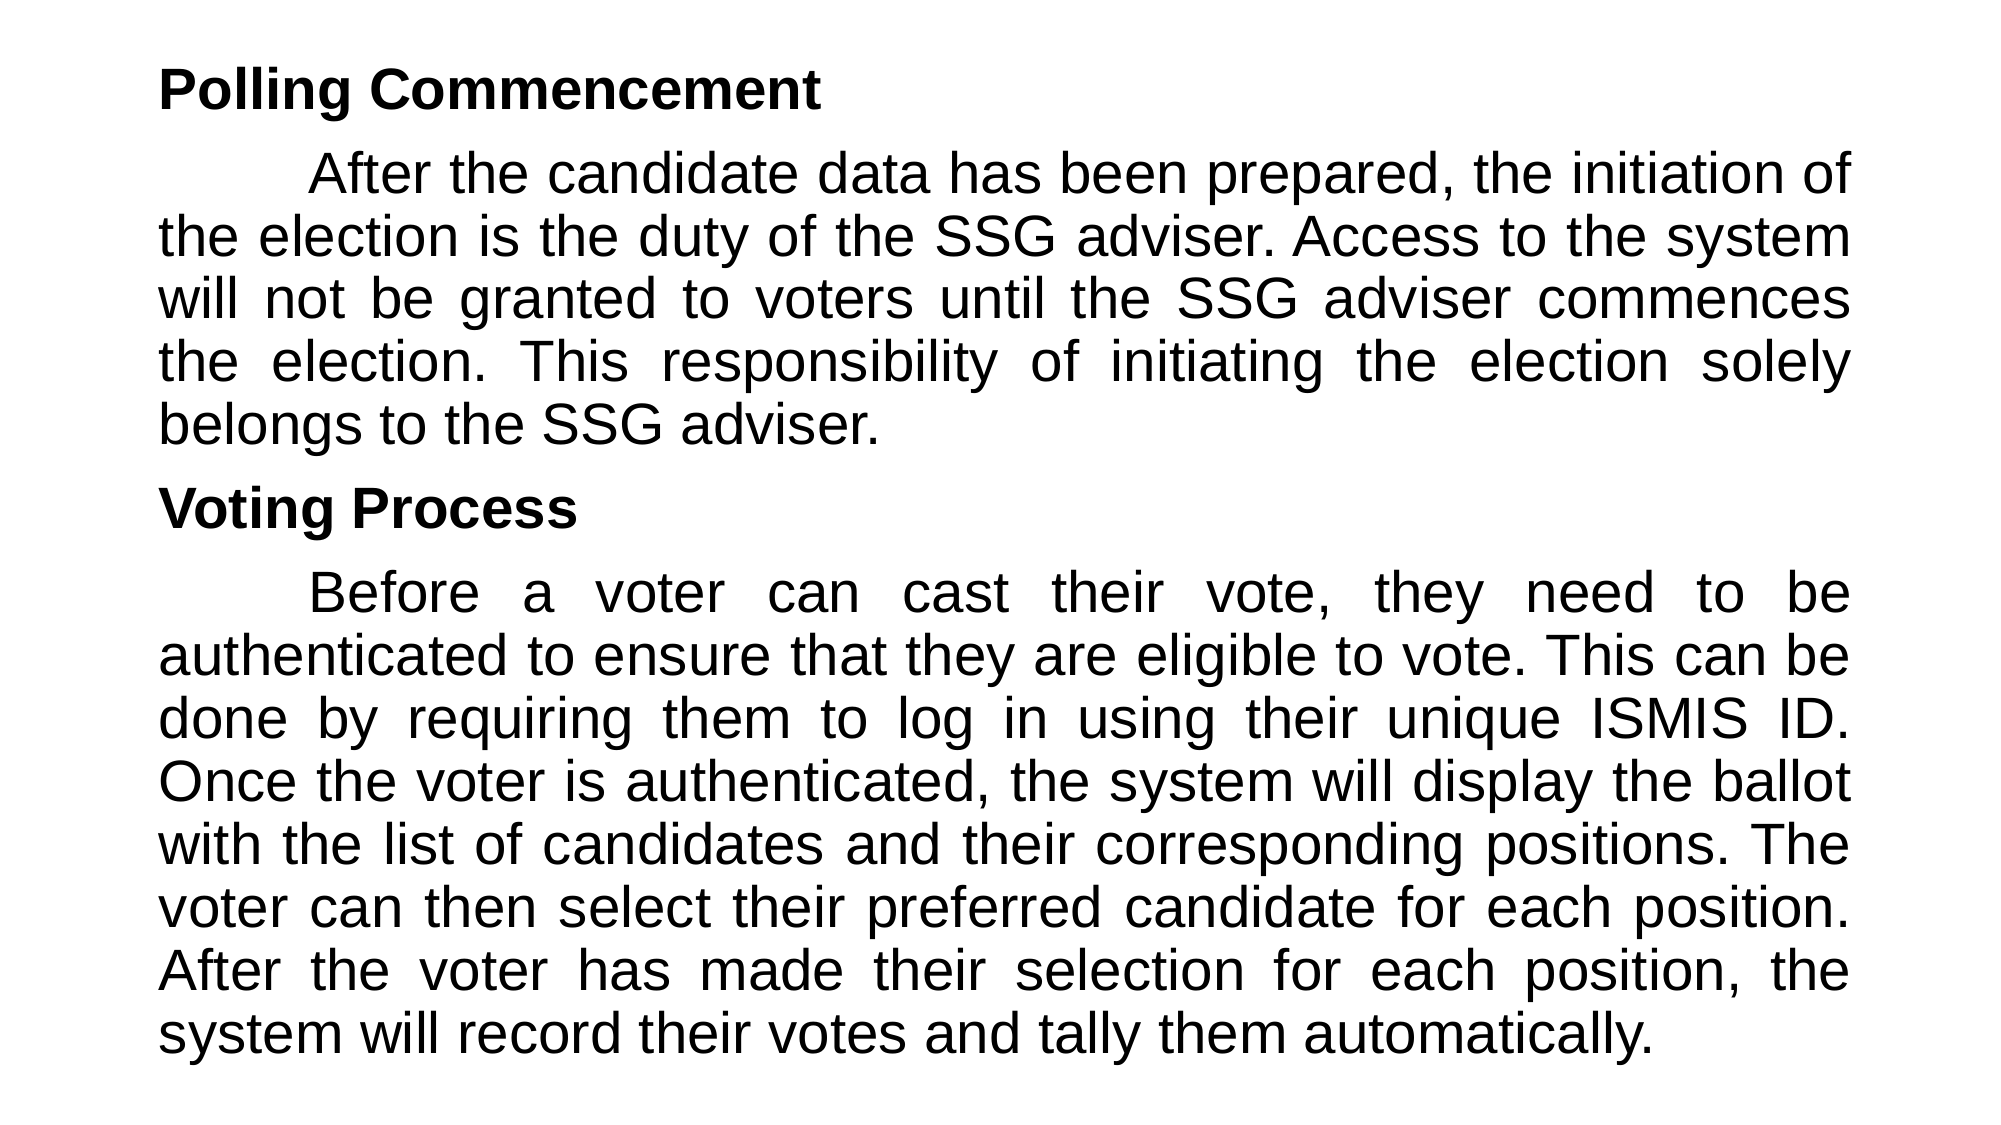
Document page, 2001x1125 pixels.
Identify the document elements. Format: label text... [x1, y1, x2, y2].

list Polling Commencement After the candidate data has been prepared, the initiation of the election is the duty of the SSG adviser. Access to the system will not be granted to voters until the SSG adviser commences the election. This responsibility of initiating the election solely belongs to the SSG adviser. Voting Process Before a voter can cast their vote, they need to be authenticated to ensure that they are eligible to vote. This can be done by requiring them to log in using their unique ISMIS ID. Once the voter is authenticated, the system will display the ballot with the list of candidates and their corresponding positions. The voter can then select their preferred candidate for each position. After the voter has made their selection for each position, the system will record their votes and tally them automatically. [143, 51, 1869, 1074]
